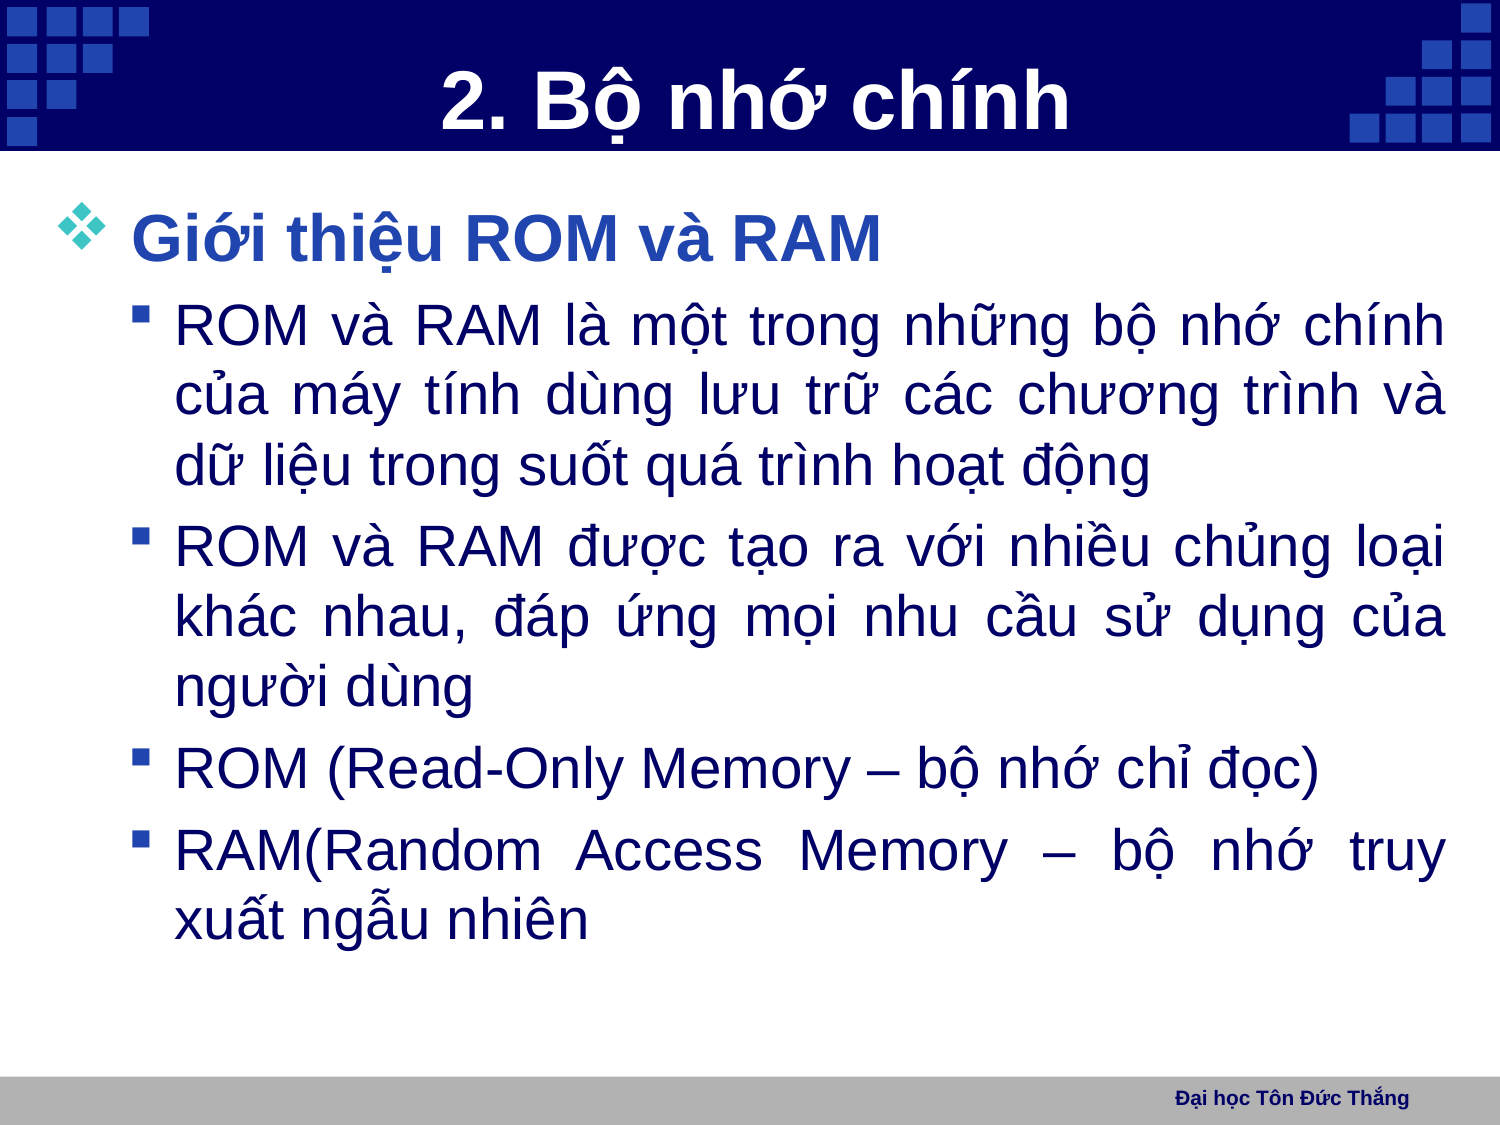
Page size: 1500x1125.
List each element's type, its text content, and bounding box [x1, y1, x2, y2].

footer Đại học Tôn Đức Thắng [1087, 1077, 1426, 1125]
title 2. Bộ nhớ chính [37, 49, 1476, 143]
list Giới thiệu ROM và RAM ROM và RAM là một trong những bộ nhớ chính của máy tính dùng lưu trữ các chương trình và dữ liệu trong suốt quá trình hoạt động ROM và RAM được tạo ra với nhiều chủng loại khác nhau, đáp ứng mọi nhu cầu sử dụng của người dùng ROM (Read-Only Memory – bộ nhớ chỉ đọc) RAM(Random Access Memory – bộ nhớ truy xuất ngẫu nhiên [37, 187, 1463, 1076]
